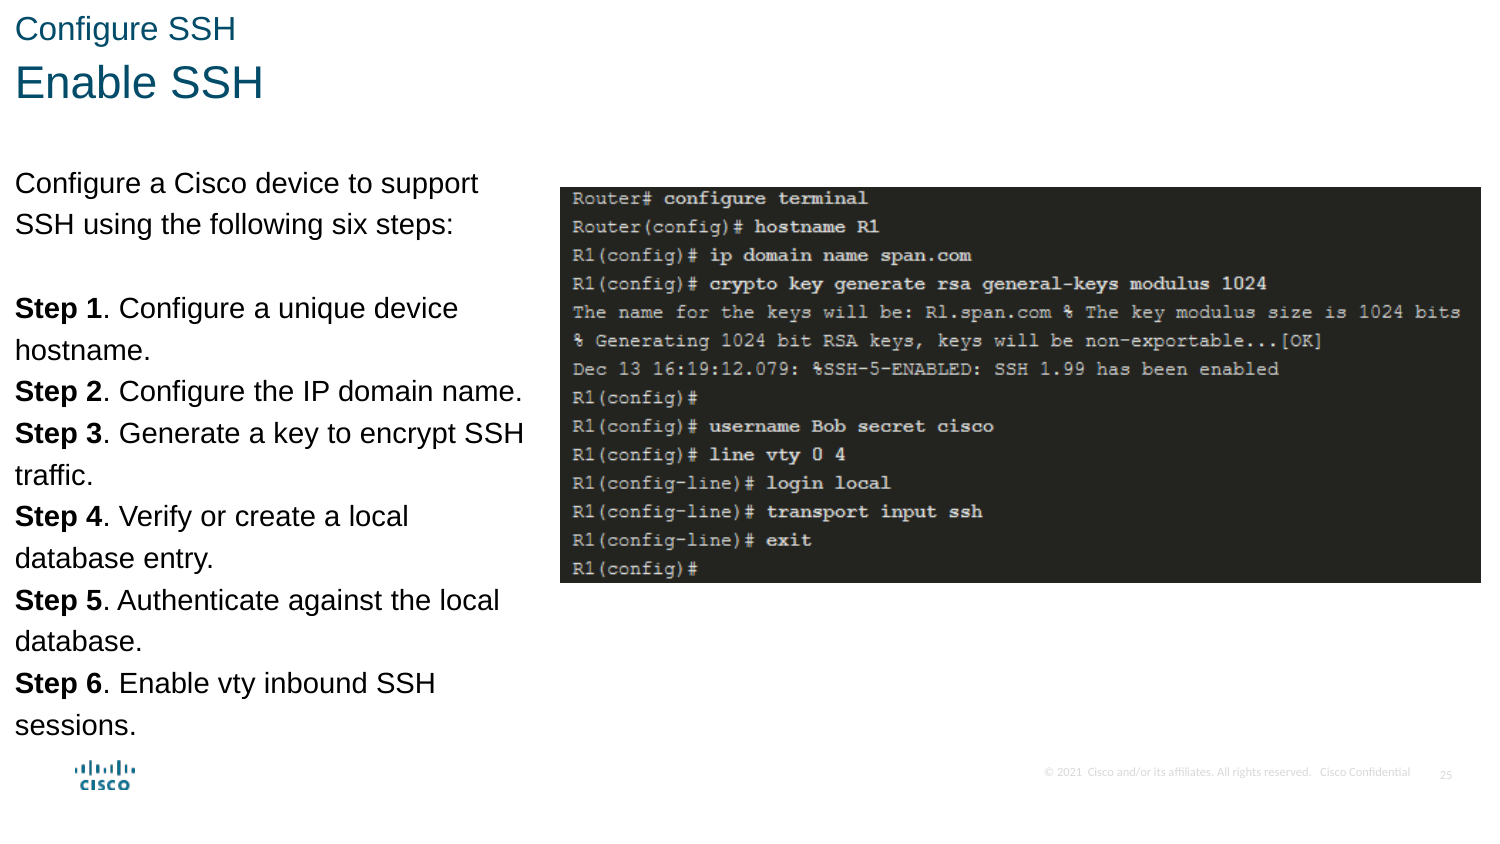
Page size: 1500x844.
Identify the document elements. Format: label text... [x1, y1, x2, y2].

slide_number <number> [1425, 759, 1500, 797]
picture [559, 186, 1482, 583]
list Enable SSH [0, 45, 1500, 195]
picture [75, 759, 135, 790]
list Configure SSH [0, 0, 1500, 45]
text_box Configure a Cisco device to support SSH using the following six steps: Step 1. Configure a unique device hostname. Step 2. Configure the IP domain name. Step 3. Generate a key to encrypt SSH traffic. Step 4. Verify or create a local database entry. Step 5. Authenticate against the local database. Step 6. Enable vty inbound SSH sessions. [0, 149, 547, 572]
